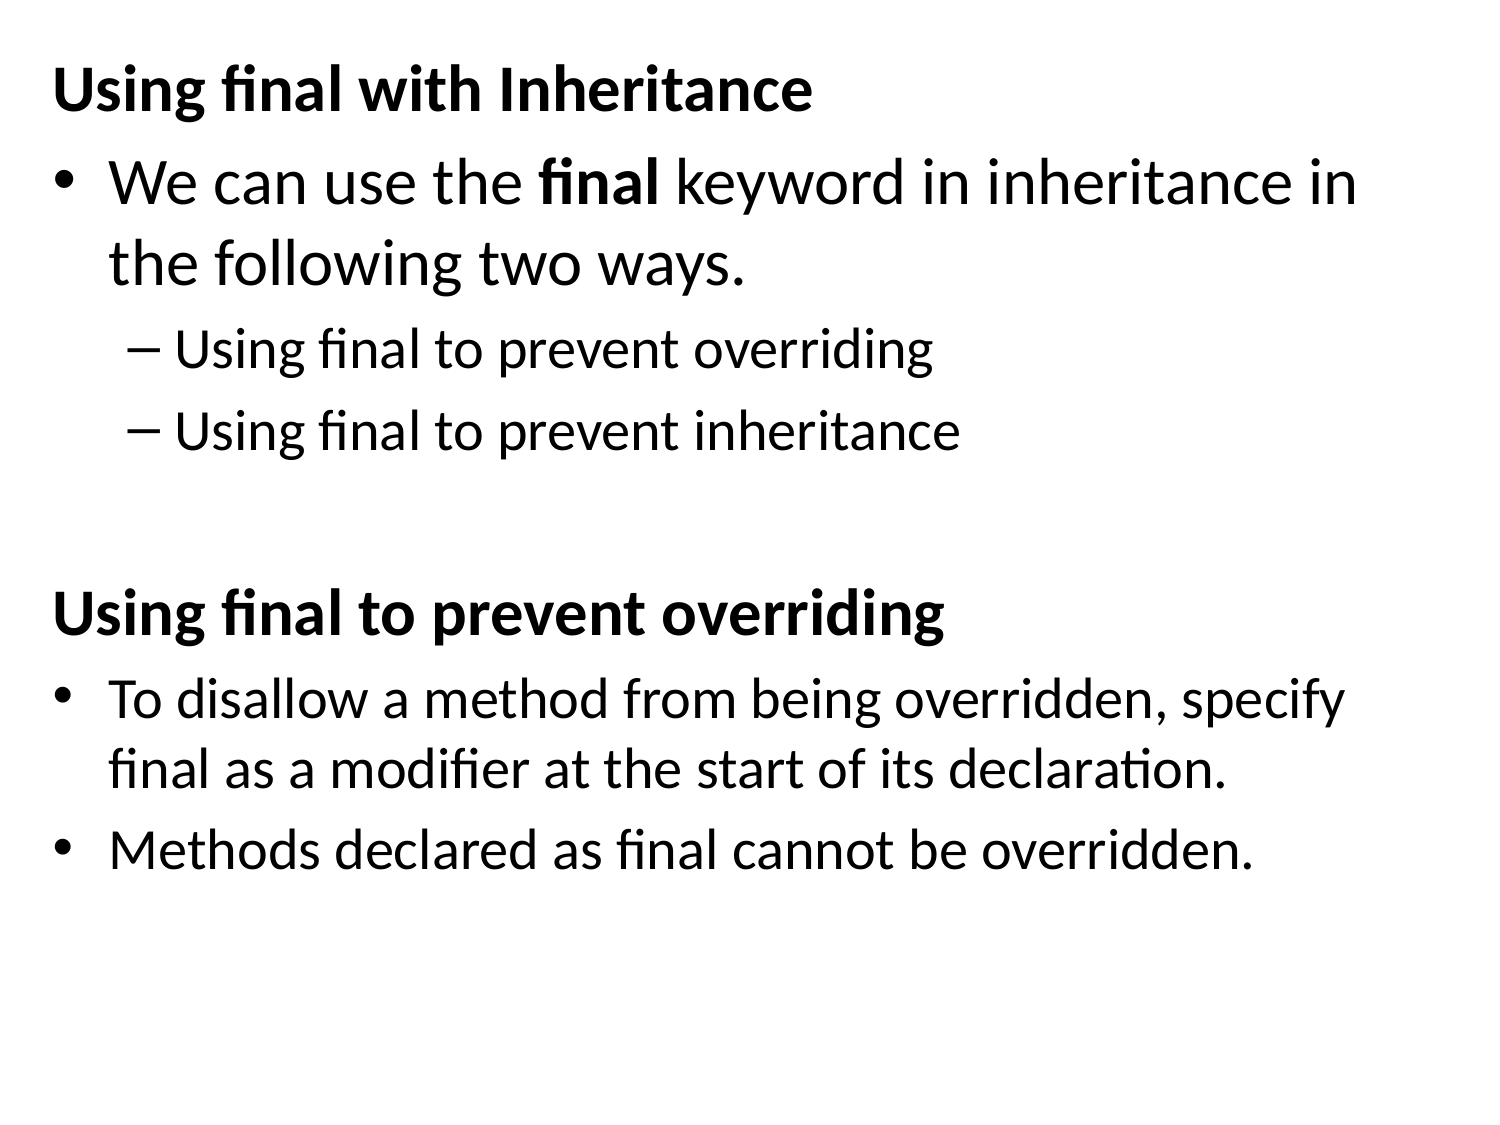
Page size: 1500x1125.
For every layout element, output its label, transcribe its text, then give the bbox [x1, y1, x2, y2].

list Using final with Inheritance We can use the final keyword in inheritance in the following two ways. Using final to prevent overriding Using final to prevent inheritance Using final to prevent overriding To disallow a method from being overridden, specify final as a modifier at the start of its declaration. Methods declared as final cannot be overridden. [37, 37, 1463, 1088]
